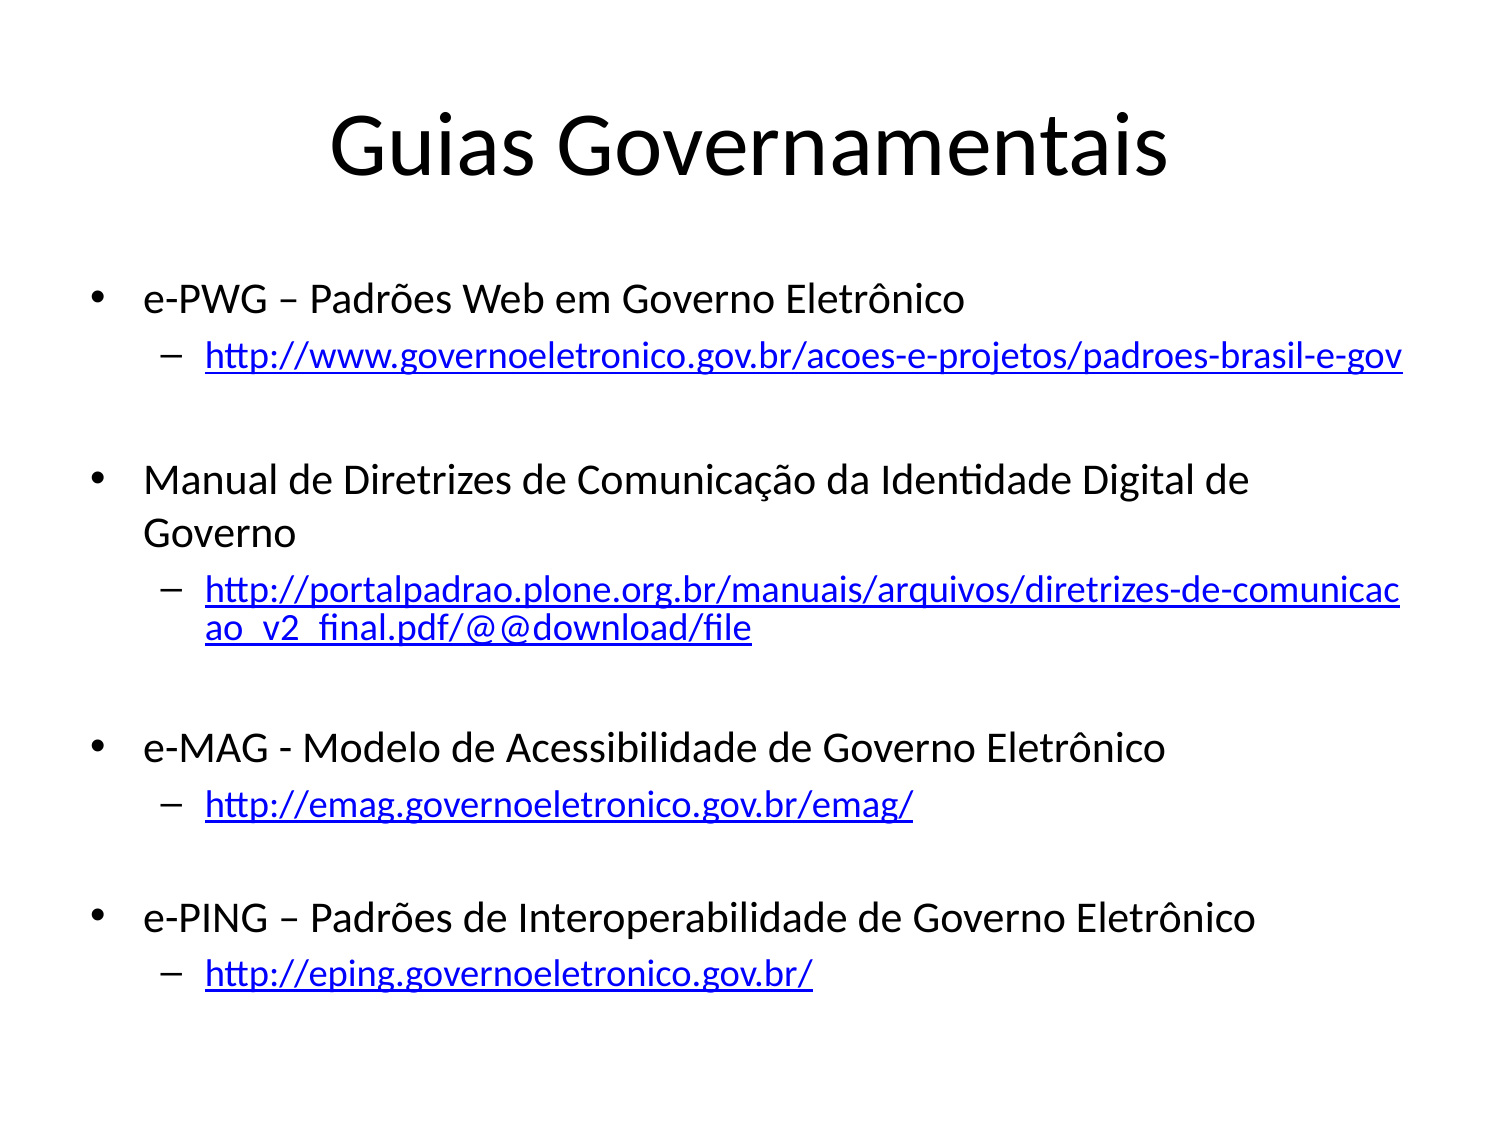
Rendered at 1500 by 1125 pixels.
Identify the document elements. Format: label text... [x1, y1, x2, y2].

list e-PWG – Padrões Web em Governo Eletrônico http://www.governoeletronico.gov.br/acoes-e-projetos/padroes-brasil-e-gov Manual de Diretrizes de Comunicação da Identidade Digital de Governo http://portalpadrao.plone.org.br/manuais/arquivos/diretrizes-de-comunicacao_v2_final.pdf/@@download/file e-MAG - Modelo de Acessibilidade de Governo Eletrônico http://emag.governoeletronico.gov.br/emag/ e-PING – Padrões de Interoperabilidade de Governo Eletrônico http://eping.governoeletronico.gov.br/ [75, 262, 1425, 1005]
title Guias Governamentais [75, 45, 1425, 233]
